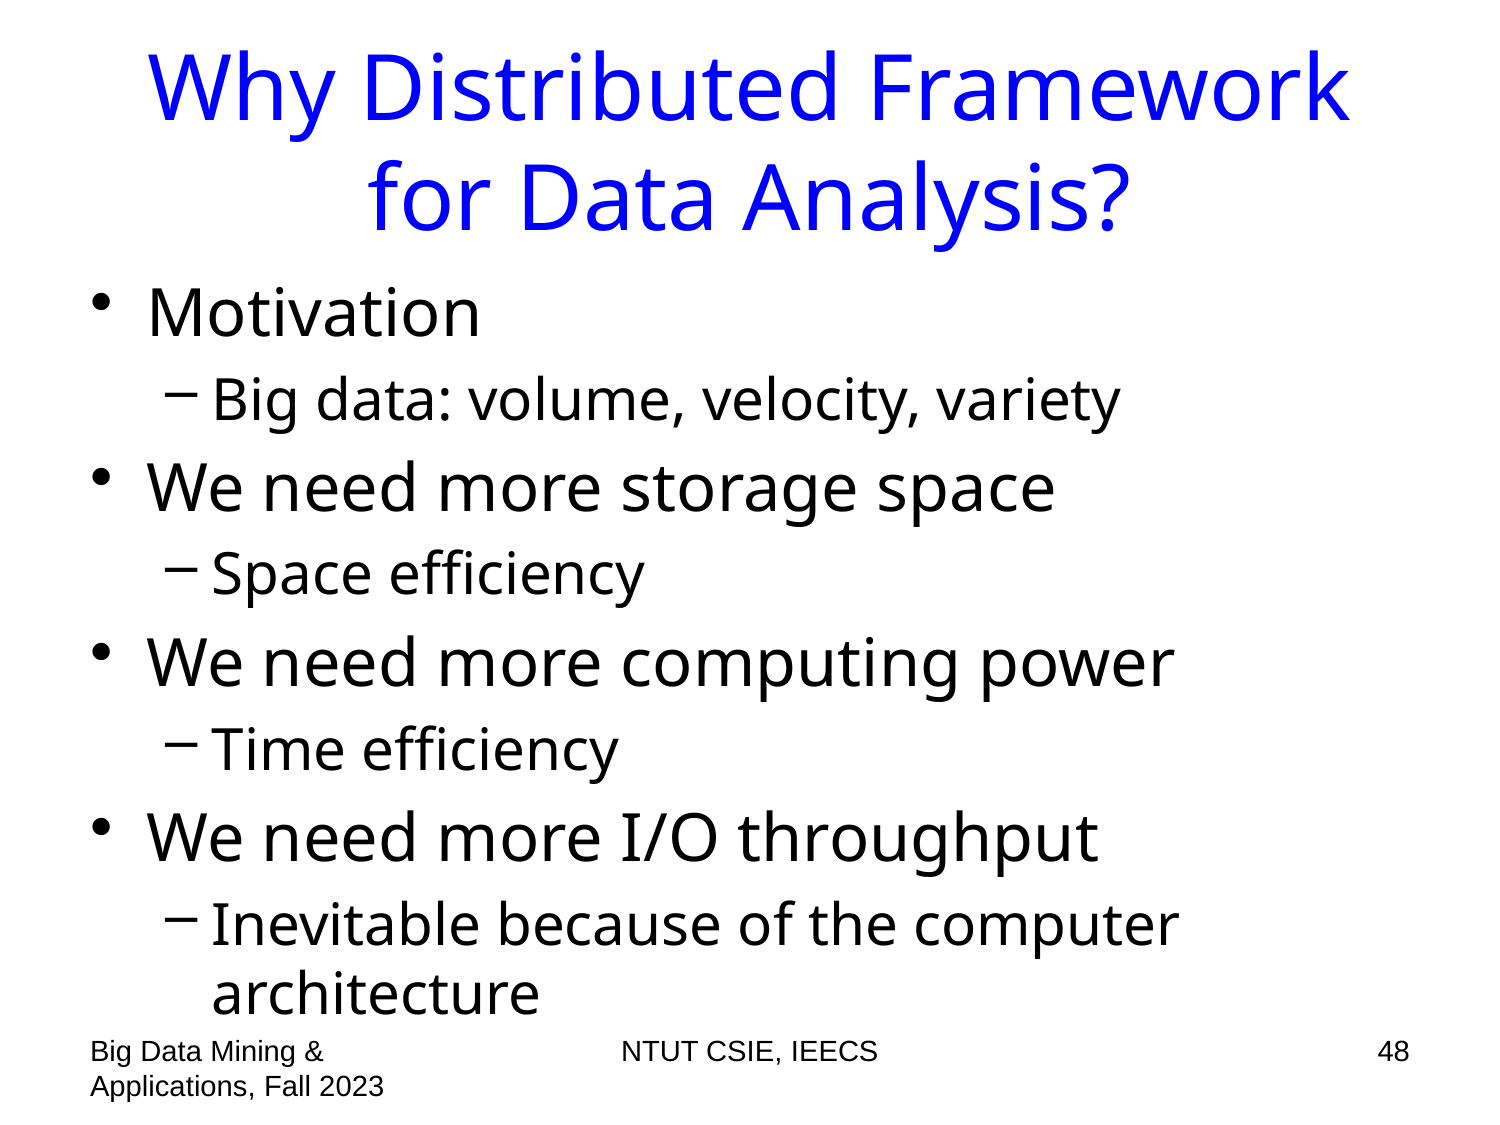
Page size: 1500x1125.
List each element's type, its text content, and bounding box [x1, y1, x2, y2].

list Motivation Big data: volume, velocity, variety We need more storage space Space efficiency We need more computing power Time efficiency We need more I/O throughput Inevitable because of the computer architecture [75, 262, 1425, 1005]
footer NTUT CSIE, IEECS [512, 1024, 988, 1103]
slide_number Big Data Mining & Applications, Fall 2023 [75, 1024, 425, 1103]
slide_number 48 [1074, 1024, 1425, 1103]
title Why Distributed Framework for Data Analysis? [75, 45, 1425, 233]
